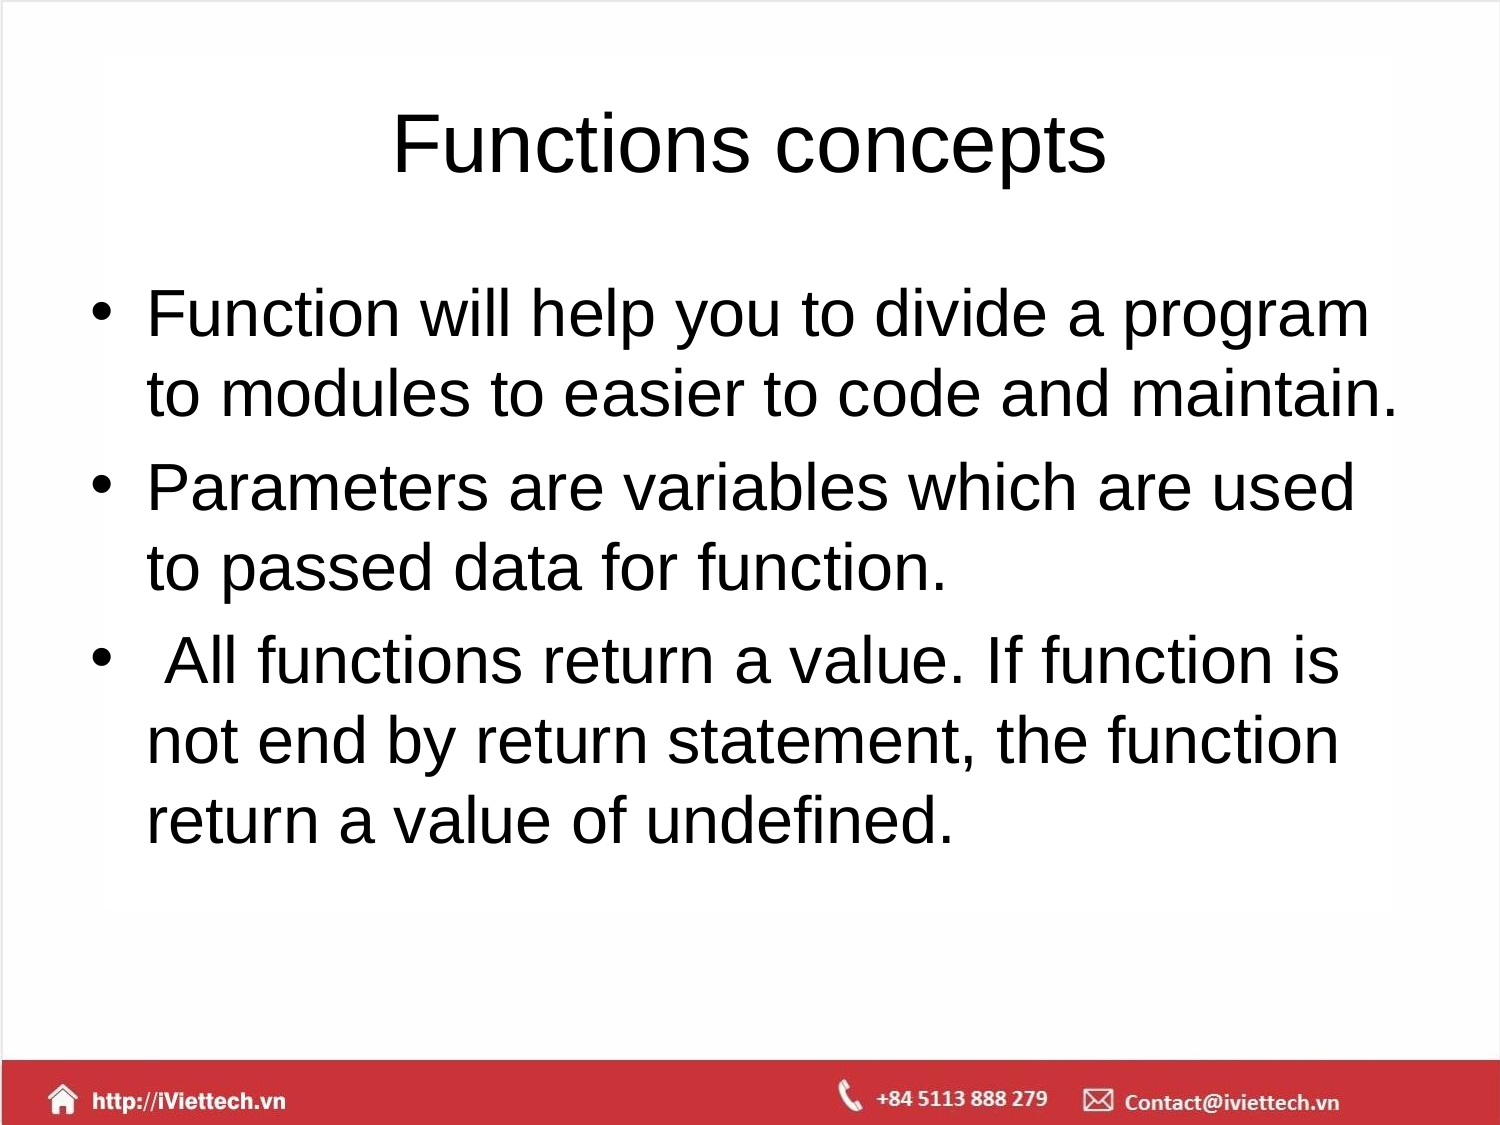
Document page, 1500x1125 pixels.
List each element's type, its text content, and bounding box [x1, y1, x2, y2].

picture [0, 0, 1500, 1125]
title Functions concepts [75, 45, 1425, 233]
list Function will help you to divide a program to modules to easier to code and maintain. Parameters are variables which are used to passed data for function. All functions return a value. If function is not end by return statement, the function return a value of undefined. [75, 262, 1425, 1005]
